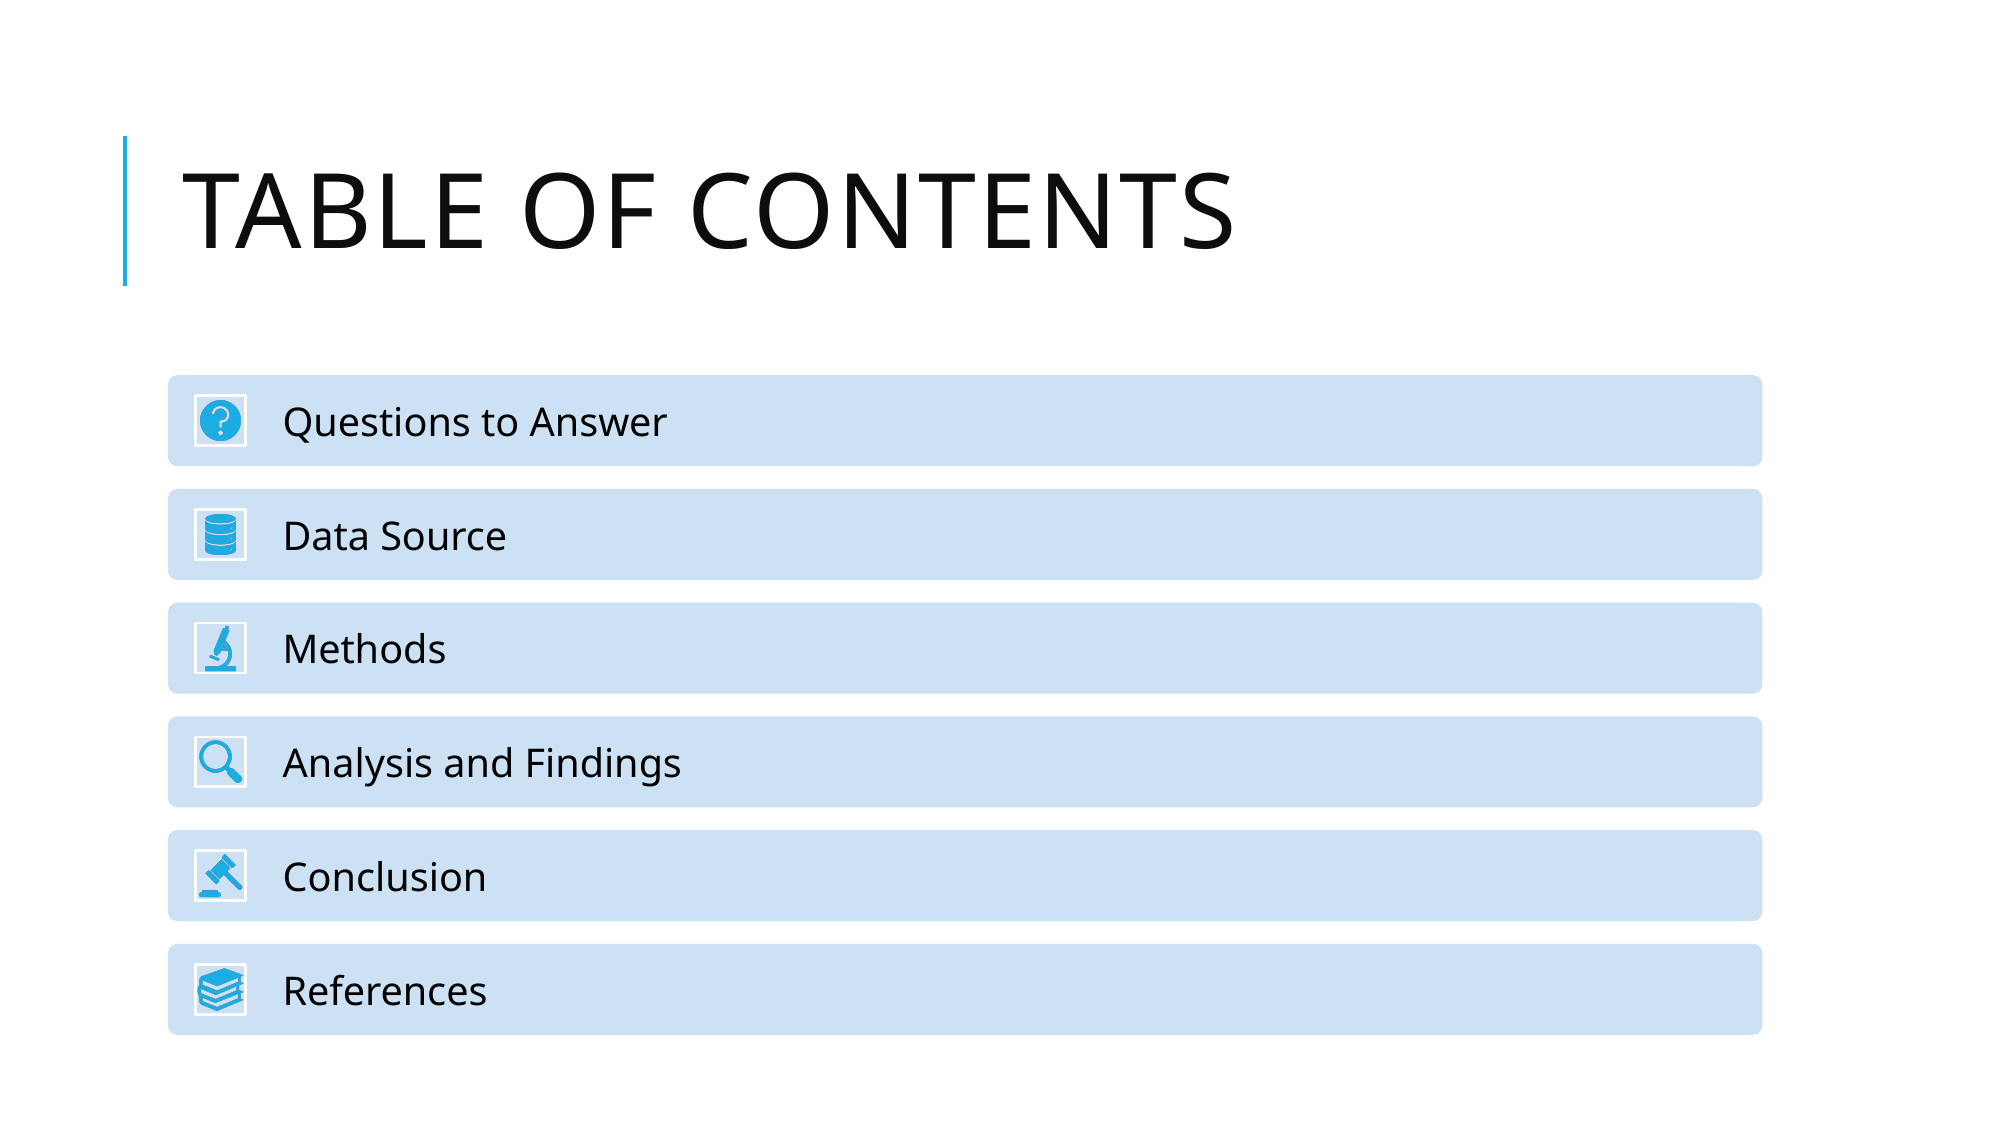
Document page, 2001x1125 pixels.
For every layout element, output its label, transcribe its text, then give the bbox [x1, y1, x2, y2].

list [167, 374, 1763, 1036]
title Table of Contents [168, 96, 1763, 342]
